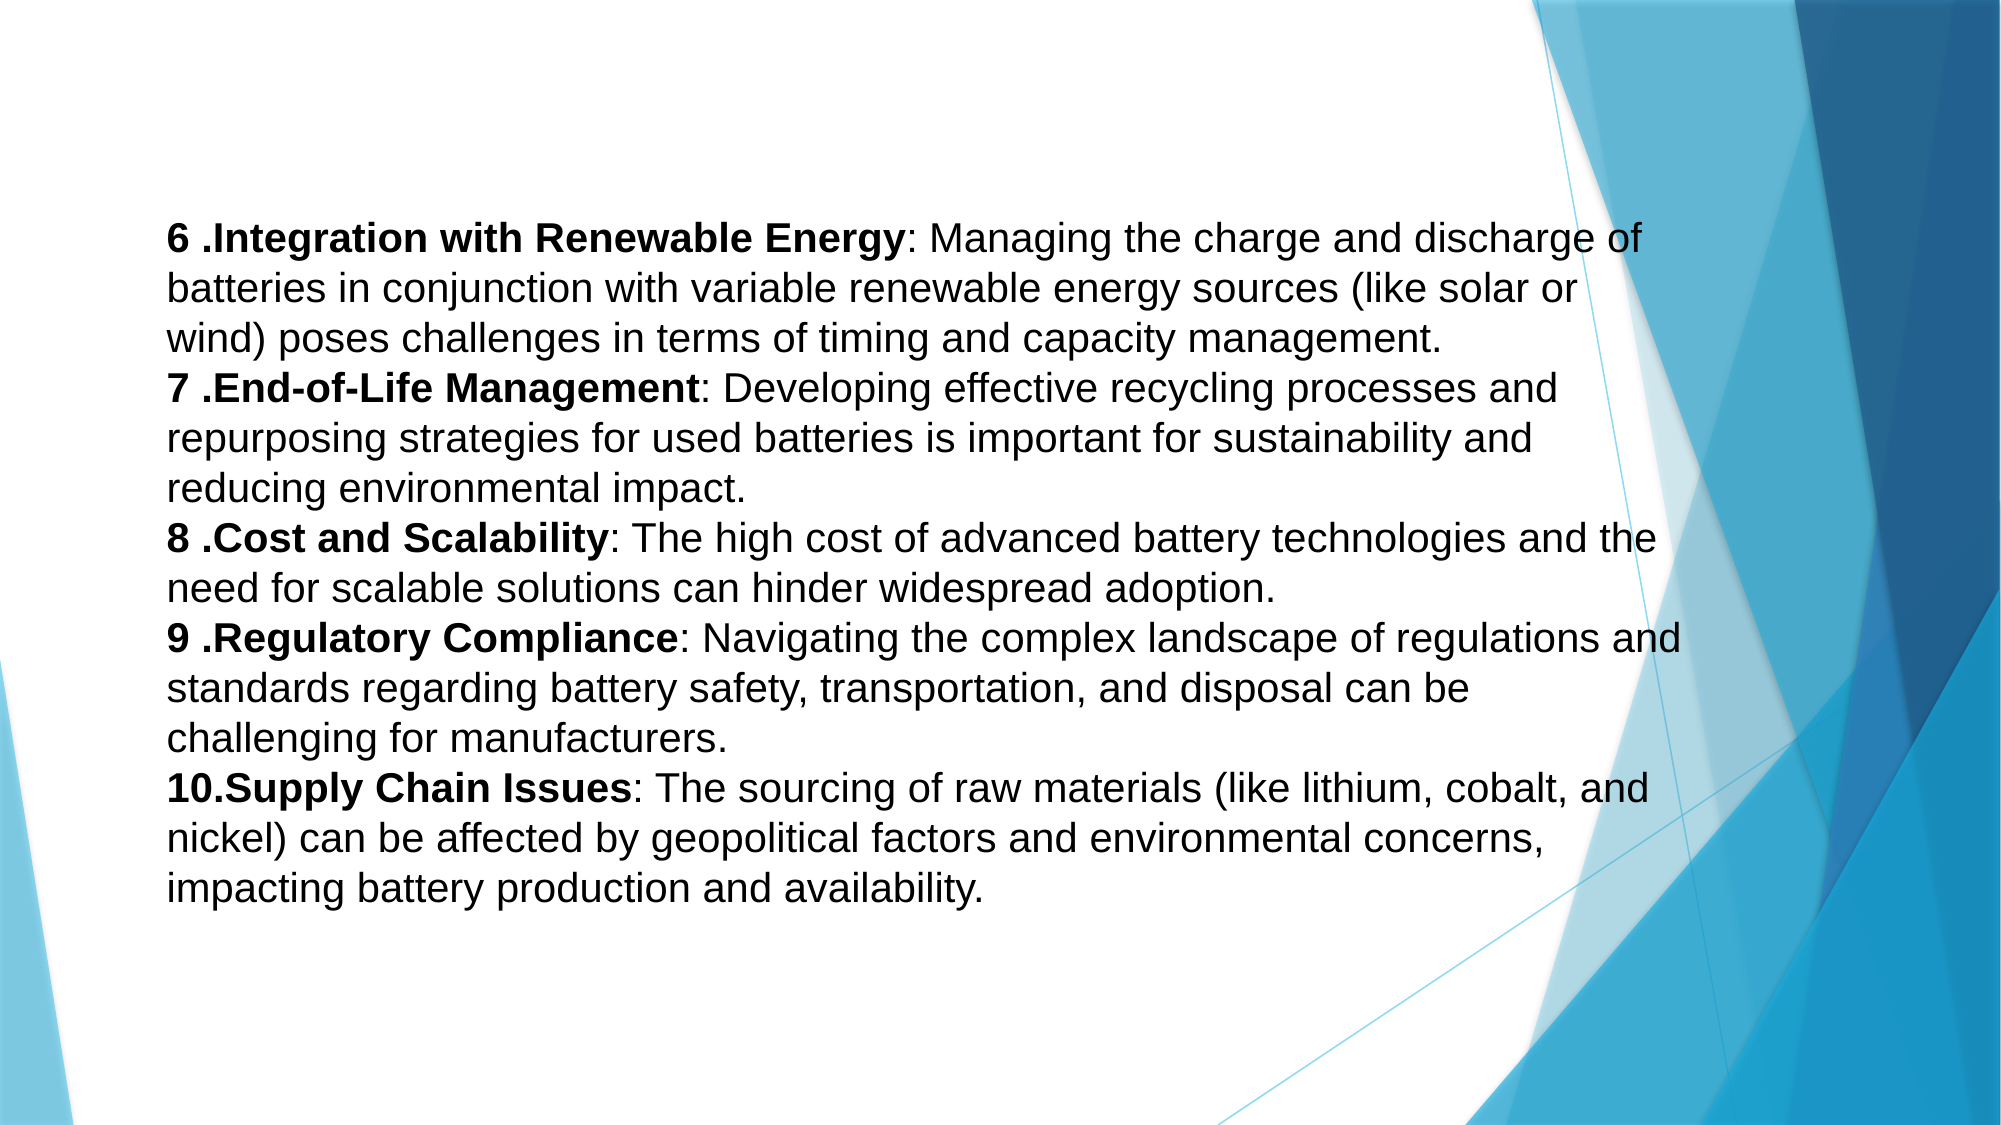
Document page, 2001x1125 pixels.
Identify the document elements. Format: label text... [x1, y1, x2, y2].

text_box 6 .Integration with Renewable Energy: Managing the charge and discharge of batteries in conjunction with variable renewable energy sources (like solar or wind) poses challenges in terms of timing and capacity management. 7 .End-of-Life Management: Developing effective recycling processes and repurposing strategies for used batteries is important for sustainability and reducing environmental impact. 8 .Cost and Scalability: The high cost of advanced battery technologies and the need for scalable solutions can hinder widespread adoption. 9 .Regulatory Compliance: Navigating the complex landscape of regulations and standards regarding battery safety, transportation, and disposal can be challenging for manufacturers. 10.Supply Chain Issues: The sourcing of raw materials (like lithium, cobalt, and nickel) can be affected by geopolitical factors and environmental concerns, impacting battery production and availability. [151, 203, 1705, 919]
